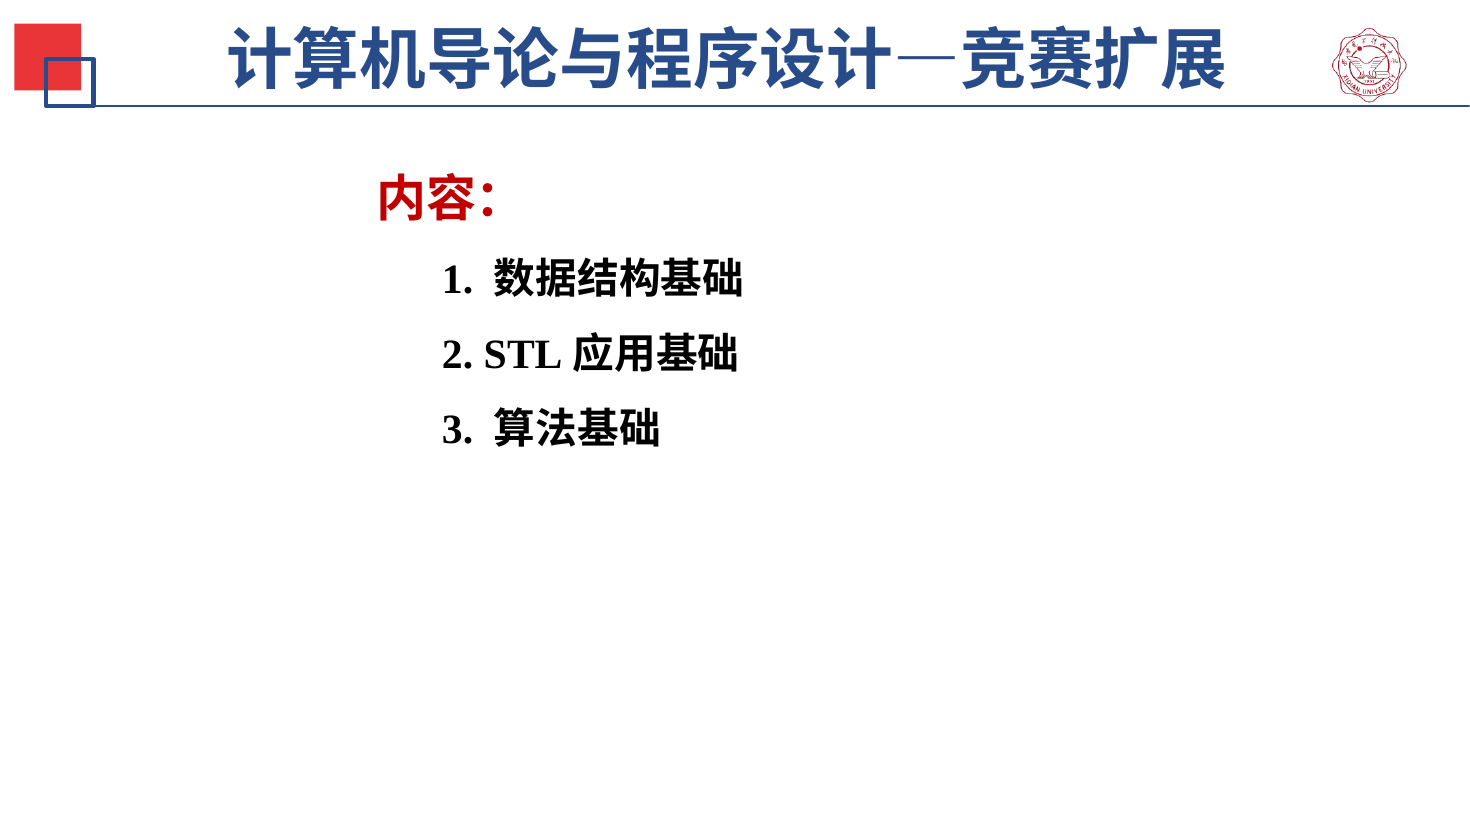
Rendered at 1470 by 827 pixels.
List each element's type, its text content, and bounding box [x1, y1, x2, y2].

text_box 计算机导论与程序设计—竞赛扩展 [215, 11, 1267, 103]
text_box 内容： 1. 数据结构基础 2. STL应用基础 3. 算法基础 [362, 129, 1107, 603]
picture [1325, 16, 1421, 105]
text_box [44, 57, 96, 108]
text_box [12, 21, 83, 92]
